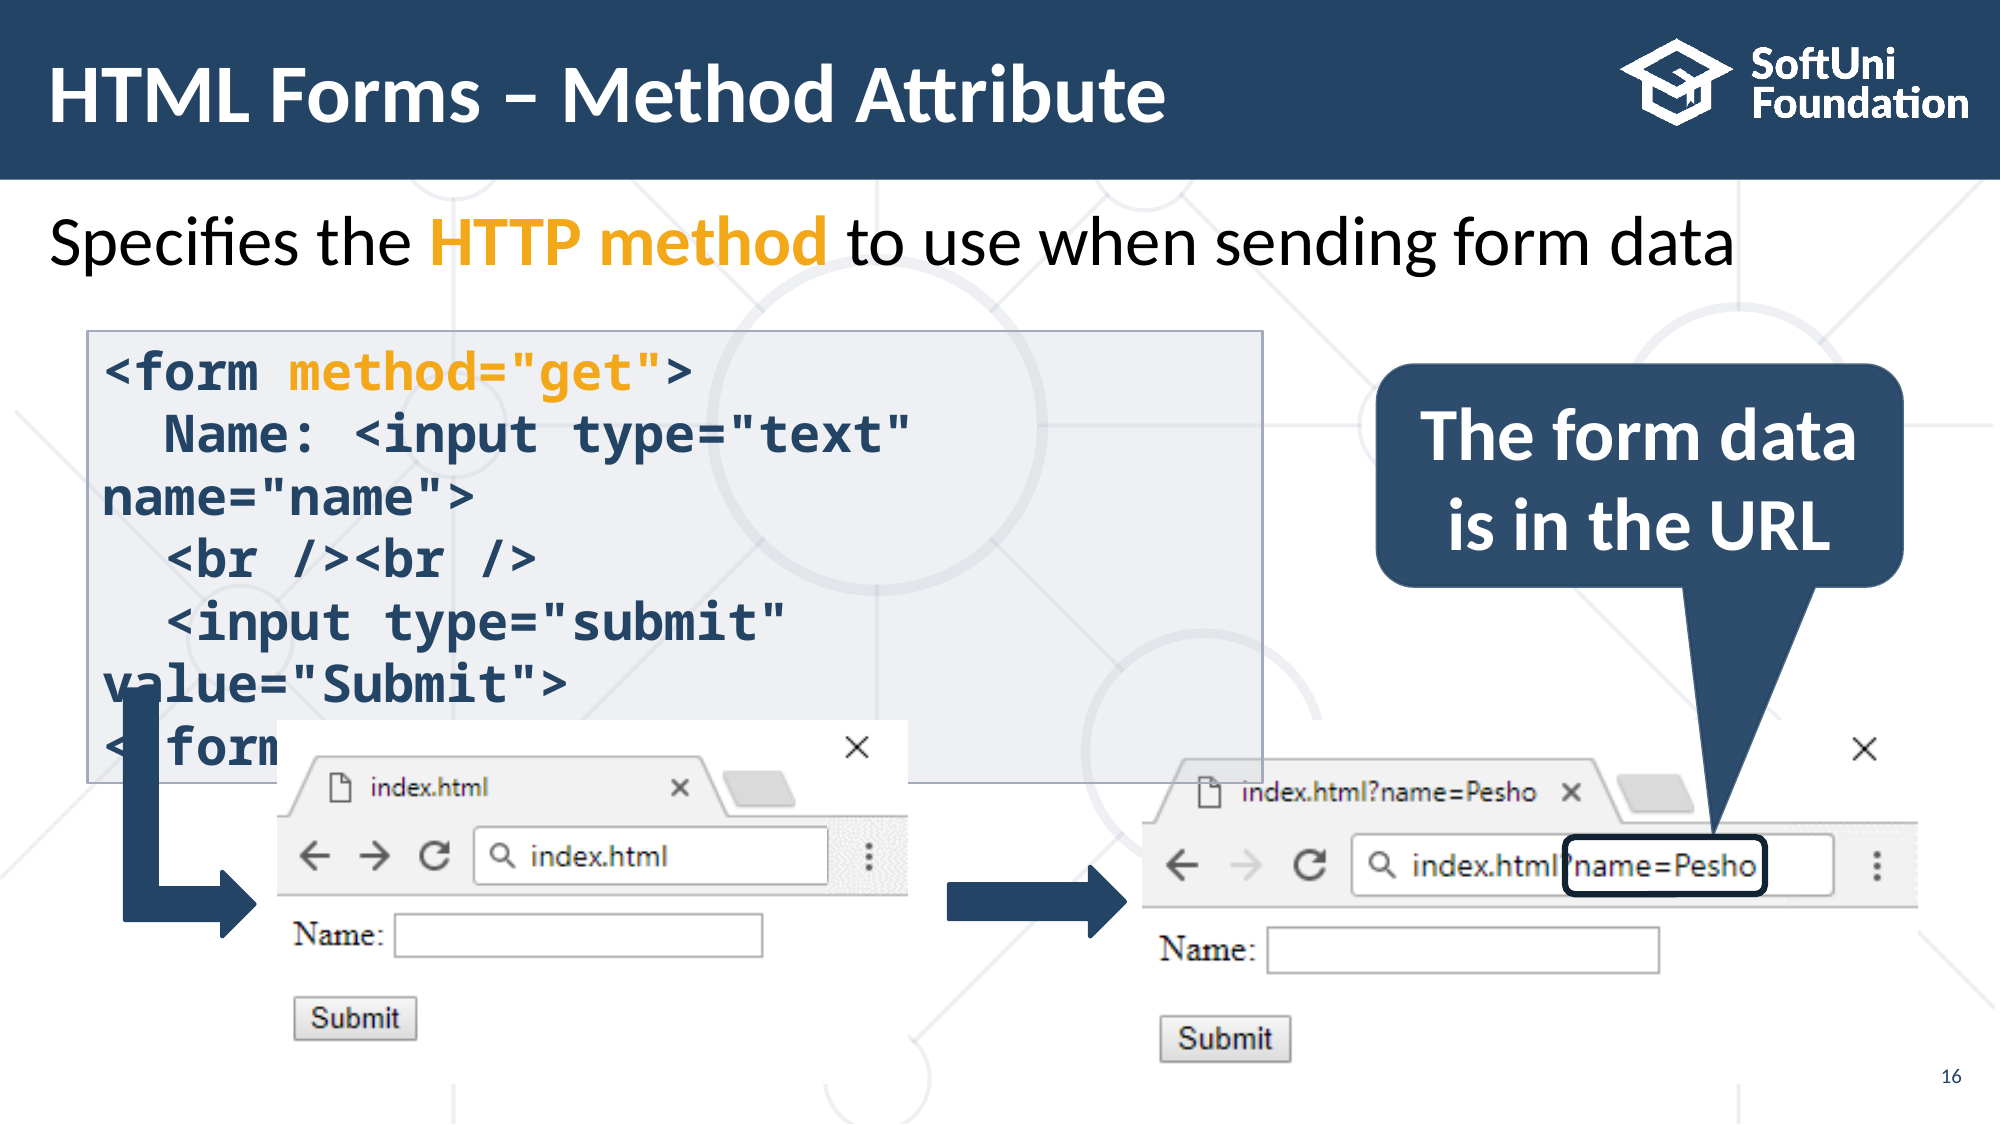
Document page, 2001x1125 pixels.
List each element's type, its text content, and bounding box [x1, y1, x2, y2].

text_box <form method="get"> Name: <input type="text" name="name"> <br /><br /> <input type="submit" value="Submit"> </form> [87, 331, 1263, 784]
slide_number 16 [1897, 1049, 1968, 1101]
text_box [1142, 720, 1918, 1084]
list Specifies the HTTP method to use when sending form data [31, 188, 1968, 1103]
title HTML Forms – Method Attribute [31, 16, 1591, 162]
picture [1619, 38, 1968, 126]
text_box [122, 687, 257, 939]
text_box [276, 719, 908, 1084]
text_box [946, 864, 1128, 939]
text_box The form data is in the URL [1375, 362, 1905, 718]
